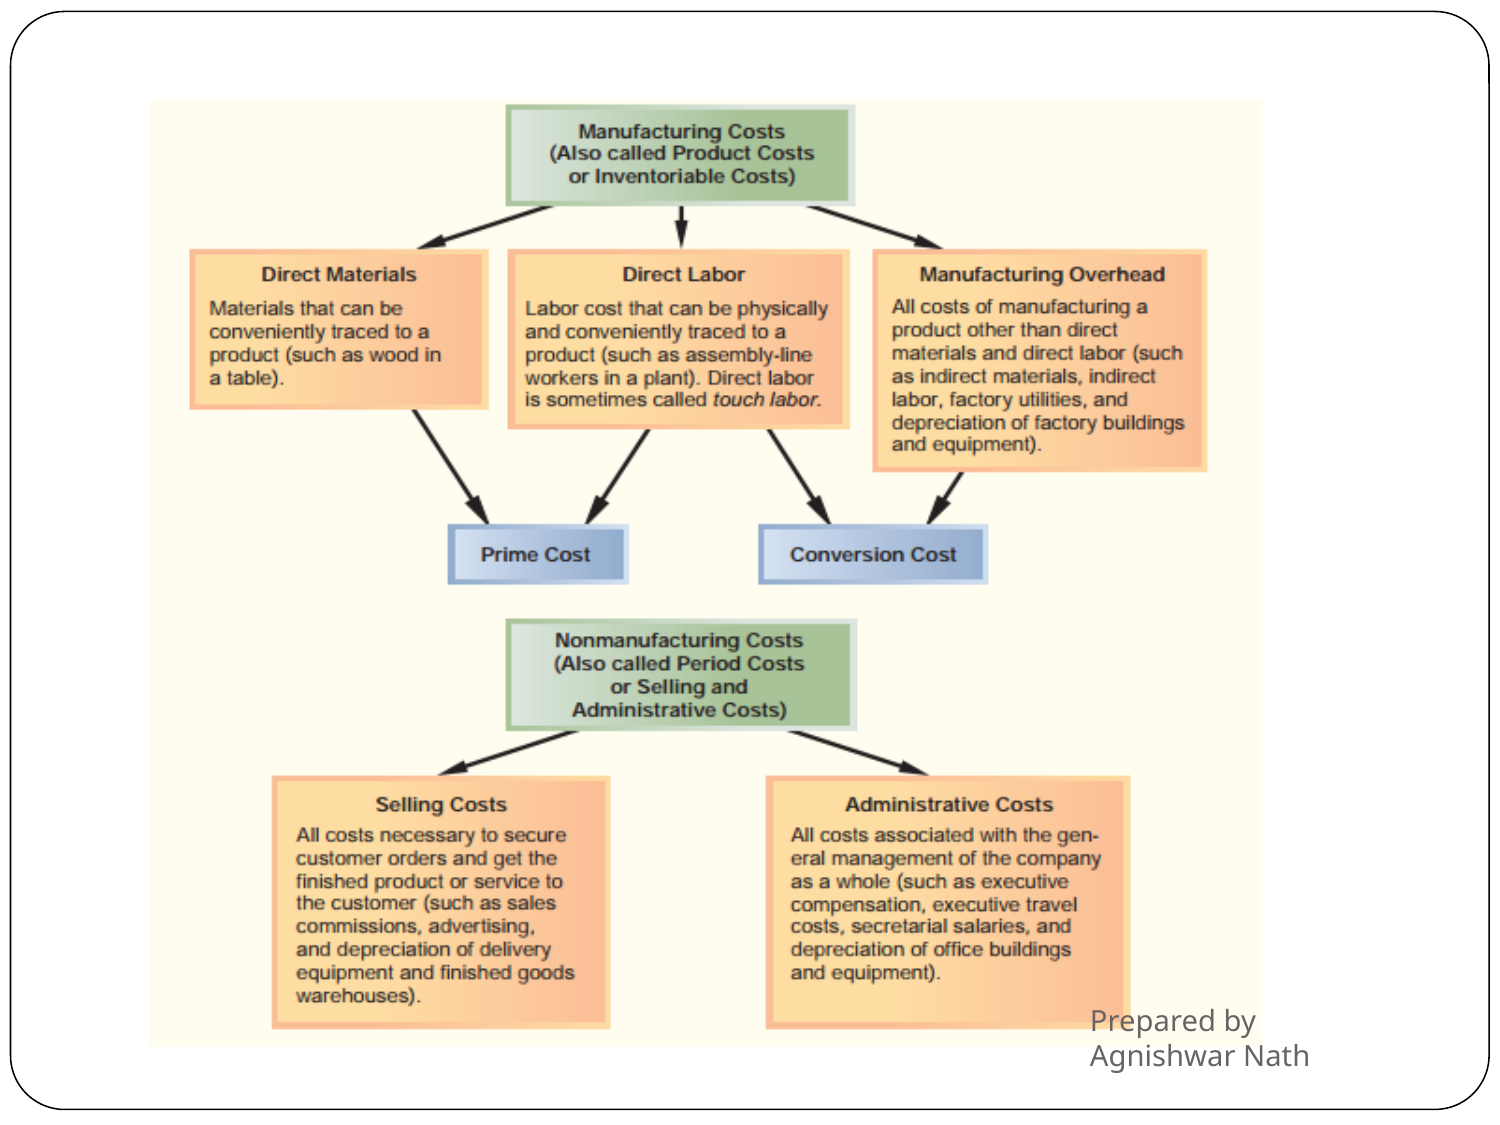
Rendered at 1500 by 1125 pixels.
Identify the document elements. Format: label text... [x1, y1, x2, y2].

footer Prepared by Agnishwar Nath [1074, 999, 1388, 1075]
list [149, 99, 1263, 1047]
